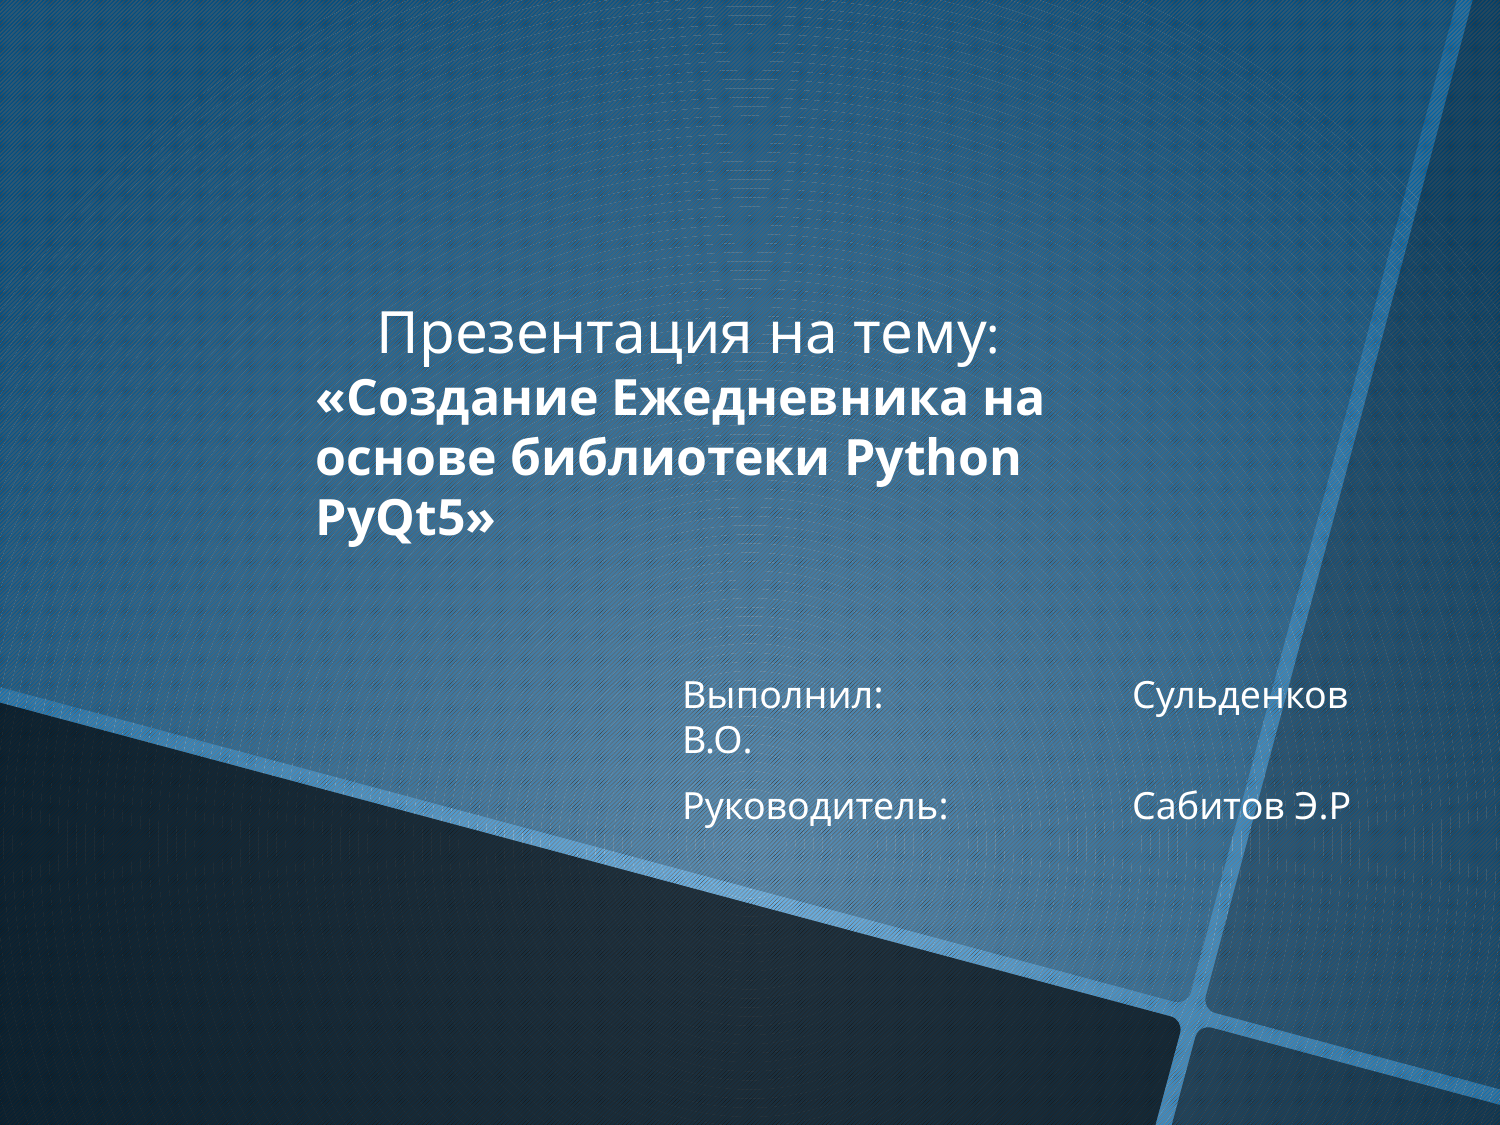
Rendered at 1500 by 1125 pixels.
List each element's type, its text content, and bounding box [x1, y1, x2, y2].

text_box Презентация на тему: «Создание Ежедневника на основе библиотеки Python PyQt5» [301, 287, 1200, 553]
text_box Руководитель: Сабитов Э.Р [667, 775, 1424, 835]
text_box Выполнил: Сульденков В.О. [667, 663, 1424, 769]
